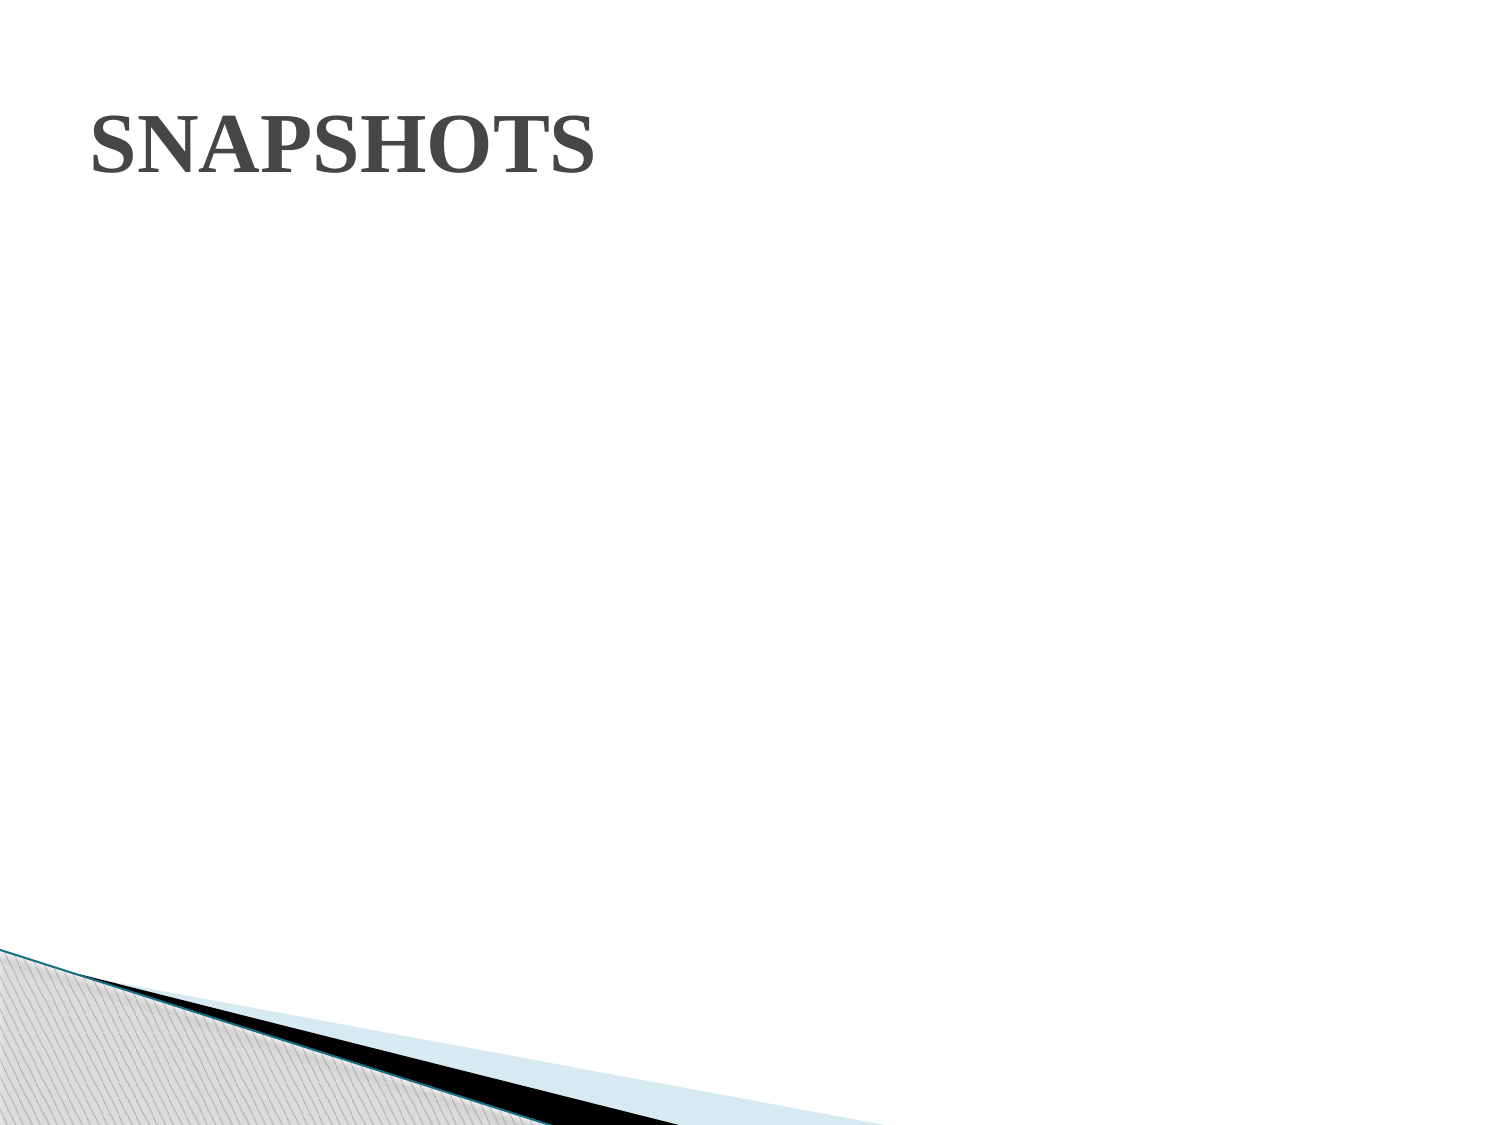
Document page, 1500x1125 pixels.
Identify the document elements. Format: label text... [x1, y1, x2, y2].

title SNAPSHOTS [75, 45, 1425, 233]
